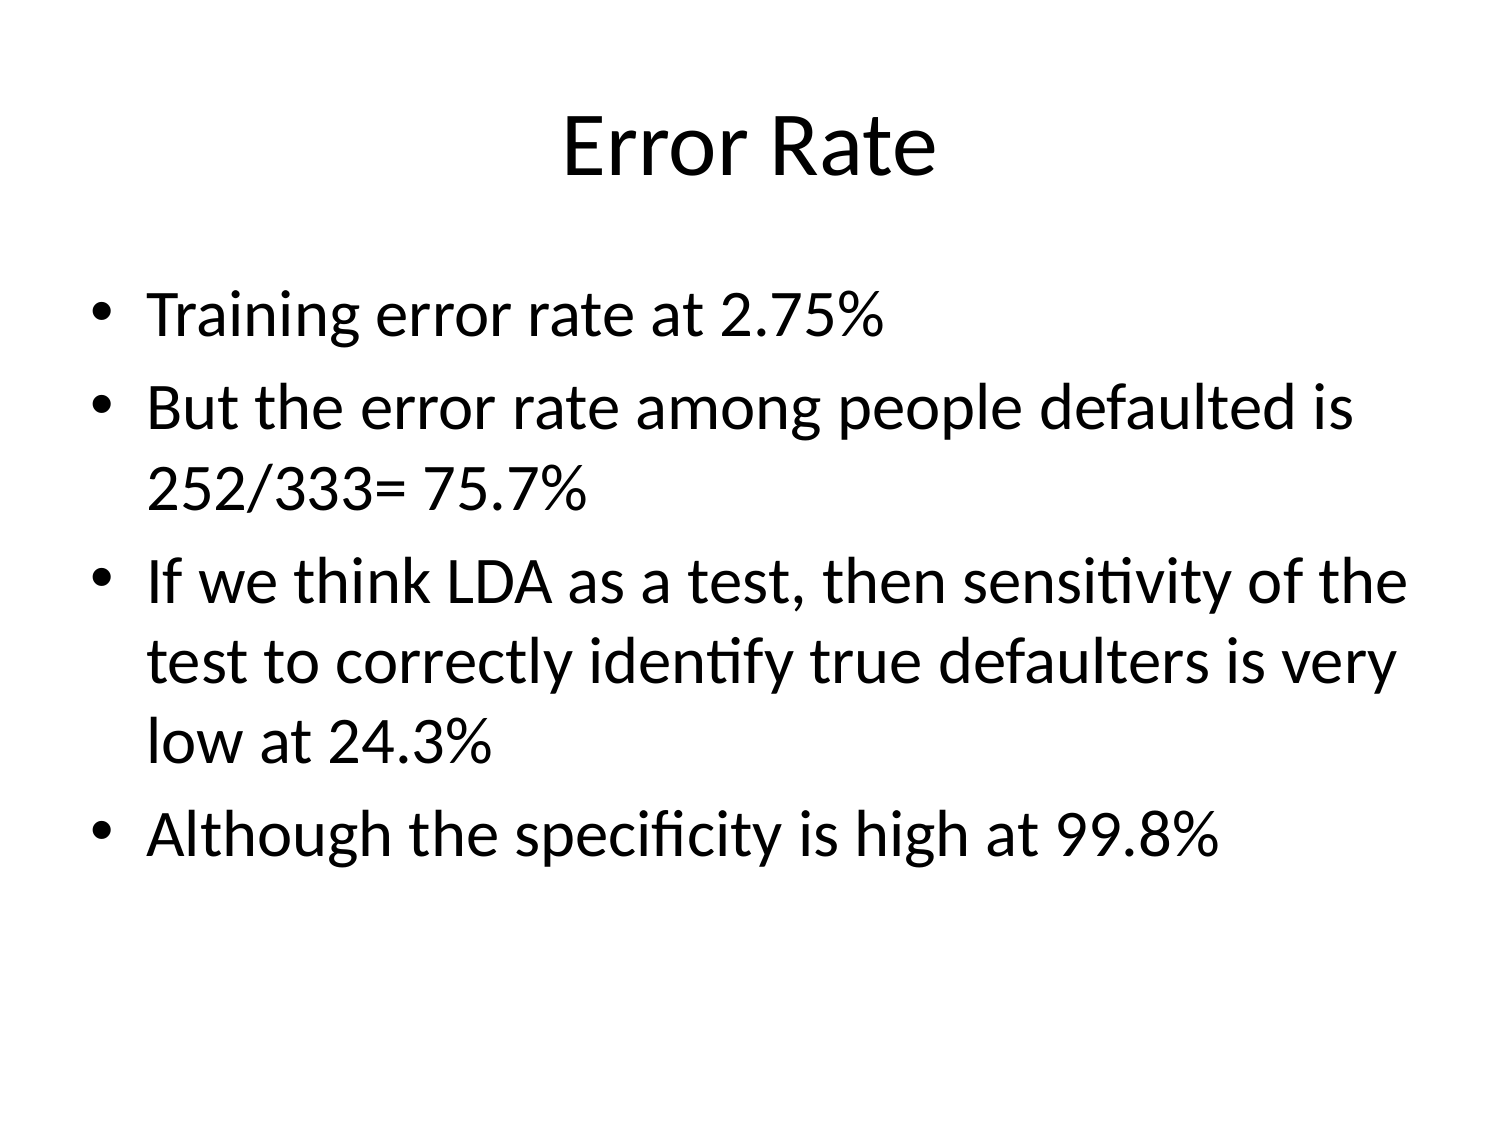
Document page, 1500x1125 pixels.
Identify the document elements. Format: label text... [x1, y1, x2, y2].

title Error Rate [75, 45, 1425, 233]
list Training error rate at 2.75% But the error rate among people defaulted is 252/333= 75.7% If we think LDA as a test, then sensitivity of the test to correctly identify true defaulters is very low at 24.3% Although the specificity is high at 99.8% [75, 262, 1425, 1005]
